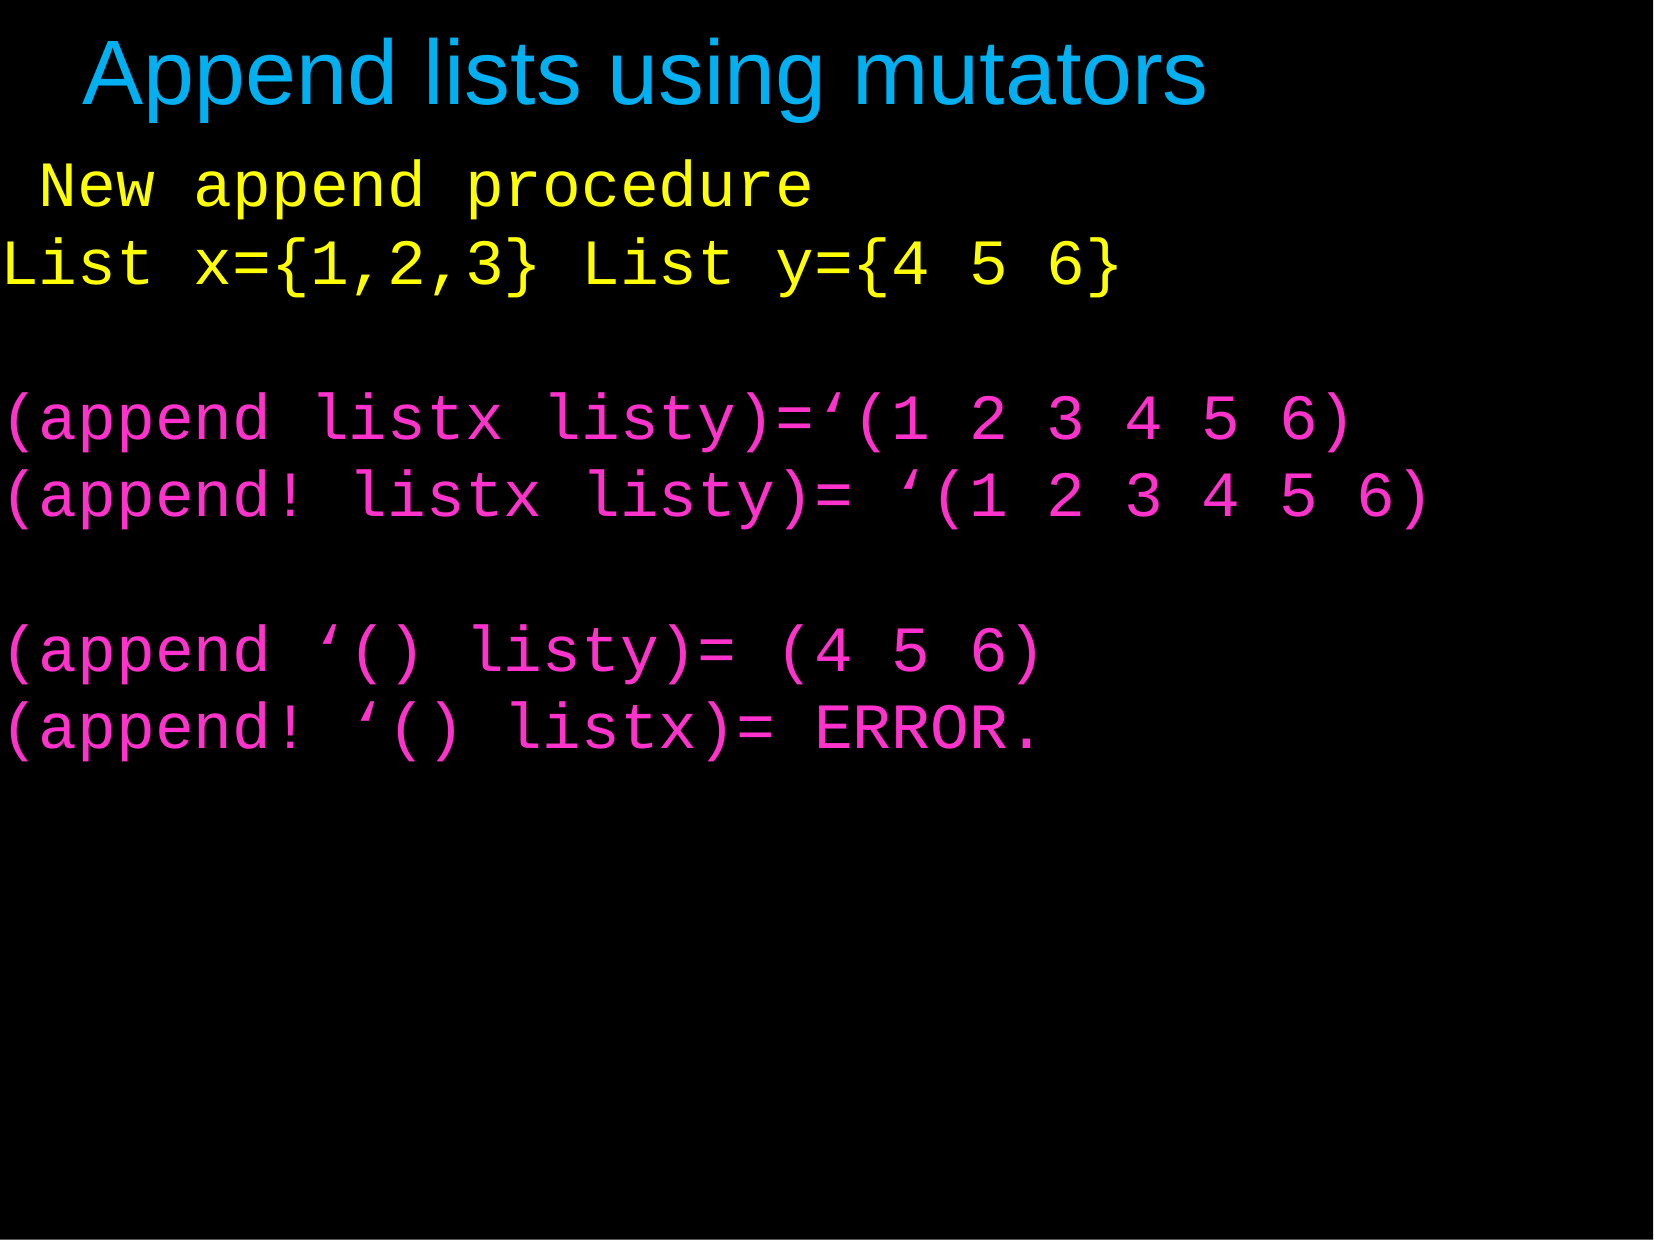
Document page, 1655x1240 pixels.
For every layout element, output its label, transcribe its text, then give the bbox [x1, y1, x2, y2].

list New append procedure List x={1,2,3} List y={4 5 6} (append listx listy)=‘(1 2 3 4 5 6) (append! listx listy)= ‘(1 2 3 4 5 6) (append ‘() listy)= (4 5 6) (append! ‘() listx)= ERROR. [0, 142, 1655, 769]
title Append lists using mutators [82, 12, 1434, 132]
